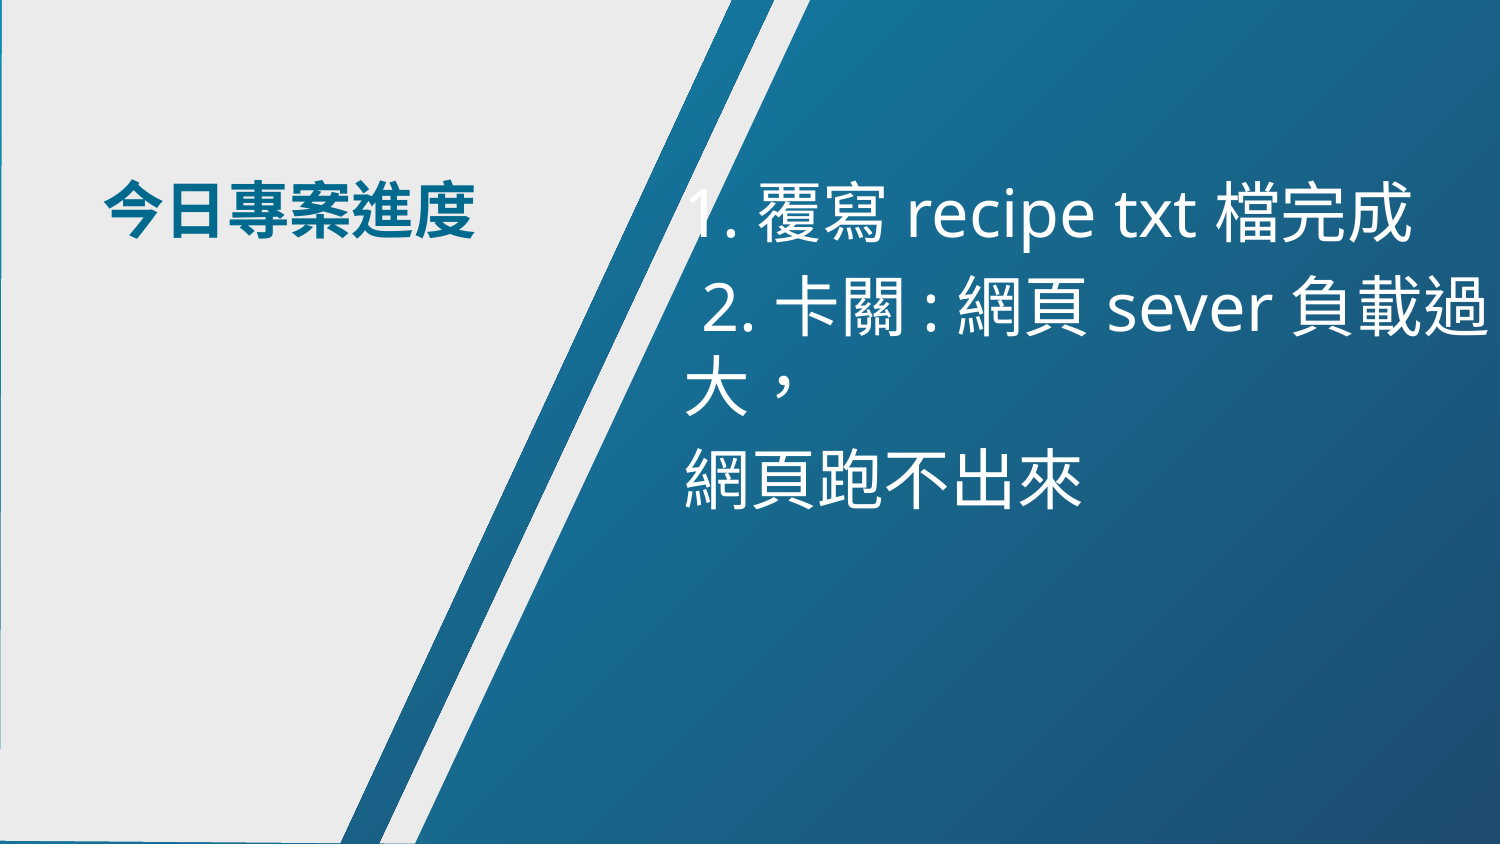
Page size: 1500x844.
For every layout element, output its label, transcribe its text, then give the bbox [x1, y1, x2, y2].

list 1.覆寫recipe txt檔完成 2.卡關:網頁sever負載過大， 網頁跑不出來 [668, 163, 1500, 752]
list 今日專案進度 [87, 163, 499, 329]
